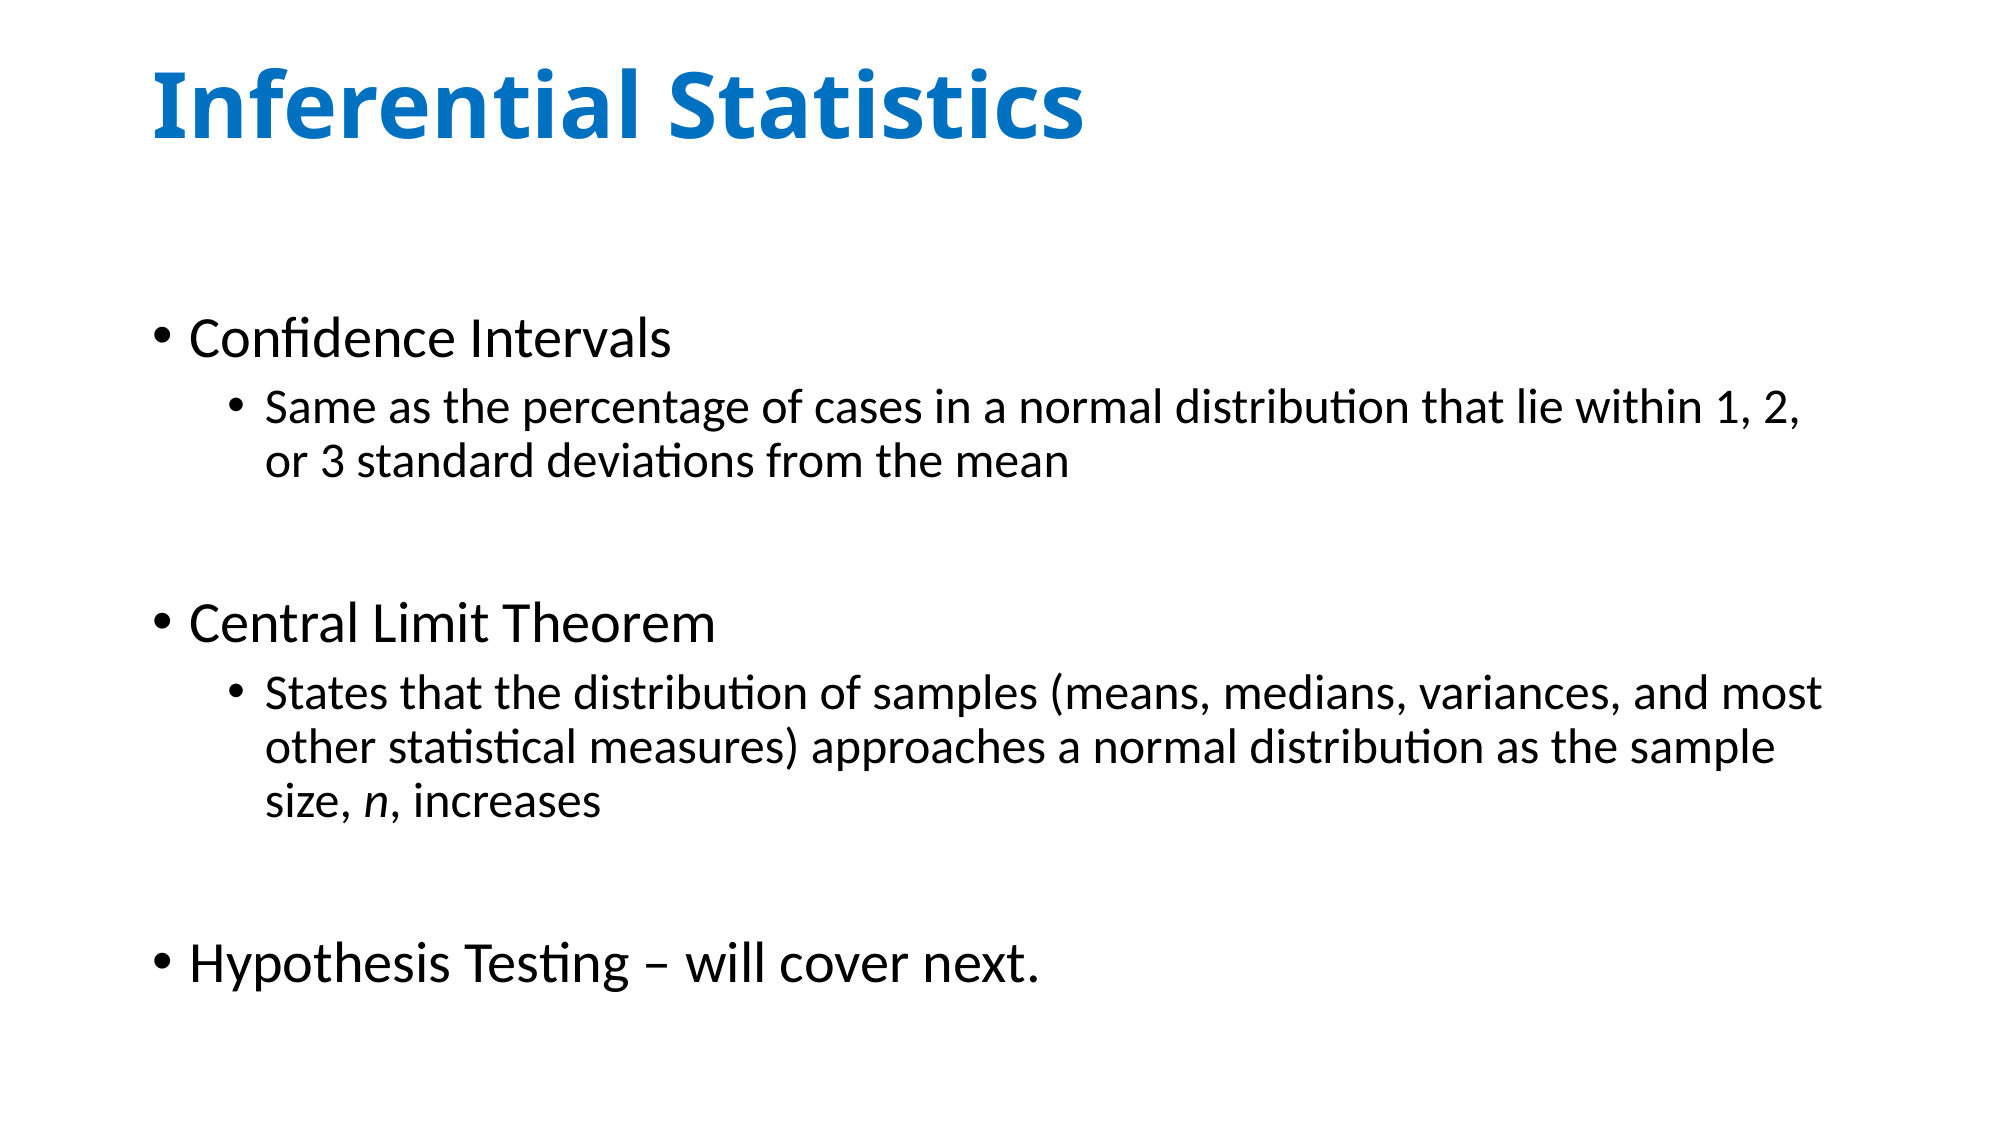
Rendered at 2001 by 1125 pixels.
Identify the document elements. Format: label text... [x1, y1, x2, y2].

list Confidence Intervals Same as the percentage of cases in a normal distribution that lie within 1, 2, or 3 standard deviations from the mean Central Limit Theorem States that the distribution of samples (means, medians, variances, and most other statistical measures) approaches a normal distribution as the sample size, n, increases Hypothesis Testing – will cover next. [137, 299, 1863, 1014]
title Inferential Statistics [137, 0, 1863, 218]
